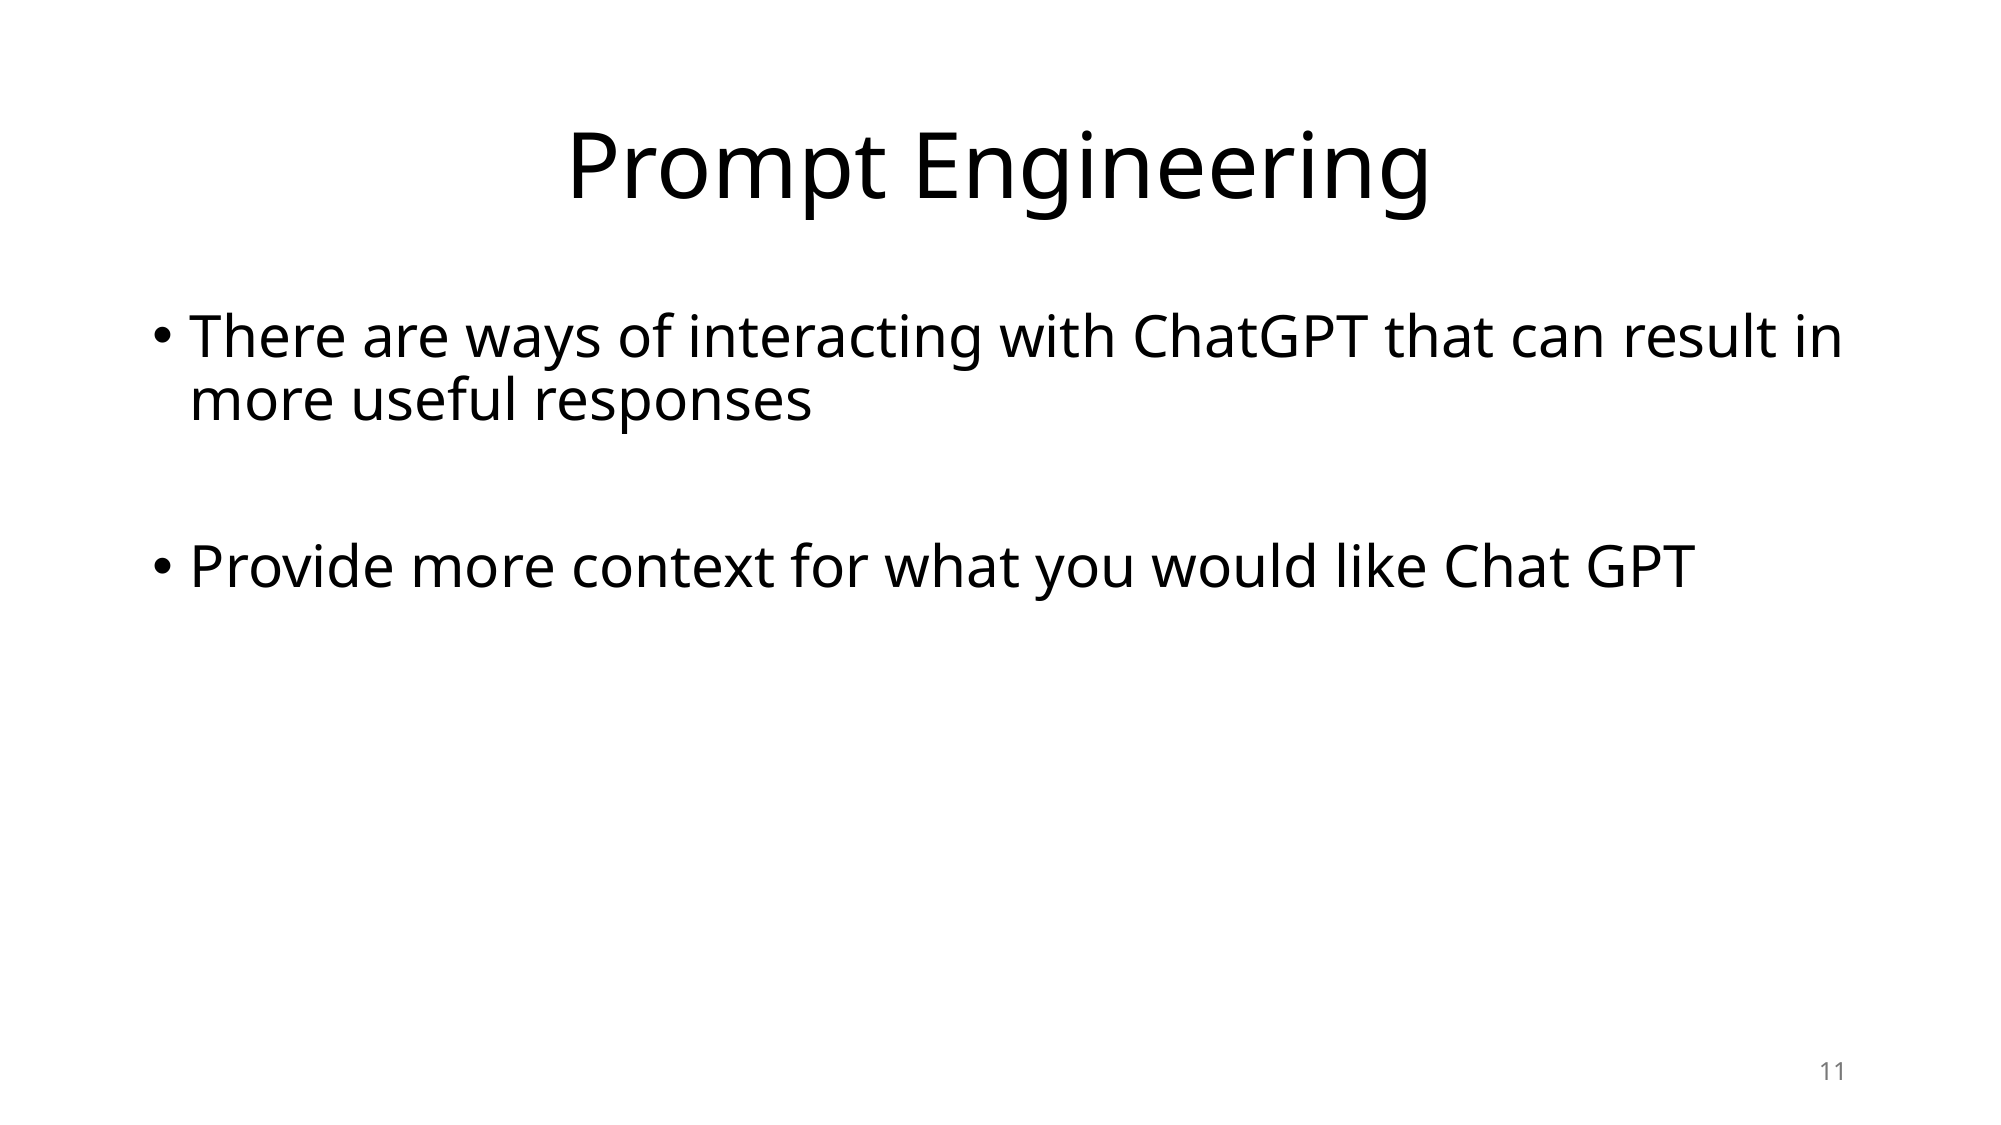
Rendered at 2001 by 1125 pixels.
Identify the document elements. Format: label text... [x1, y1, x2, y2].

list There are ways of interacting with ChatGPT that can result in more useful responses Provide more context for what you would like Chat GPT [137, 299, 1863, 1014]
slide_number 11 [1412, 1042, 1863, 1103]
title Prompt Engineering [137, 59, 1863, 278]
